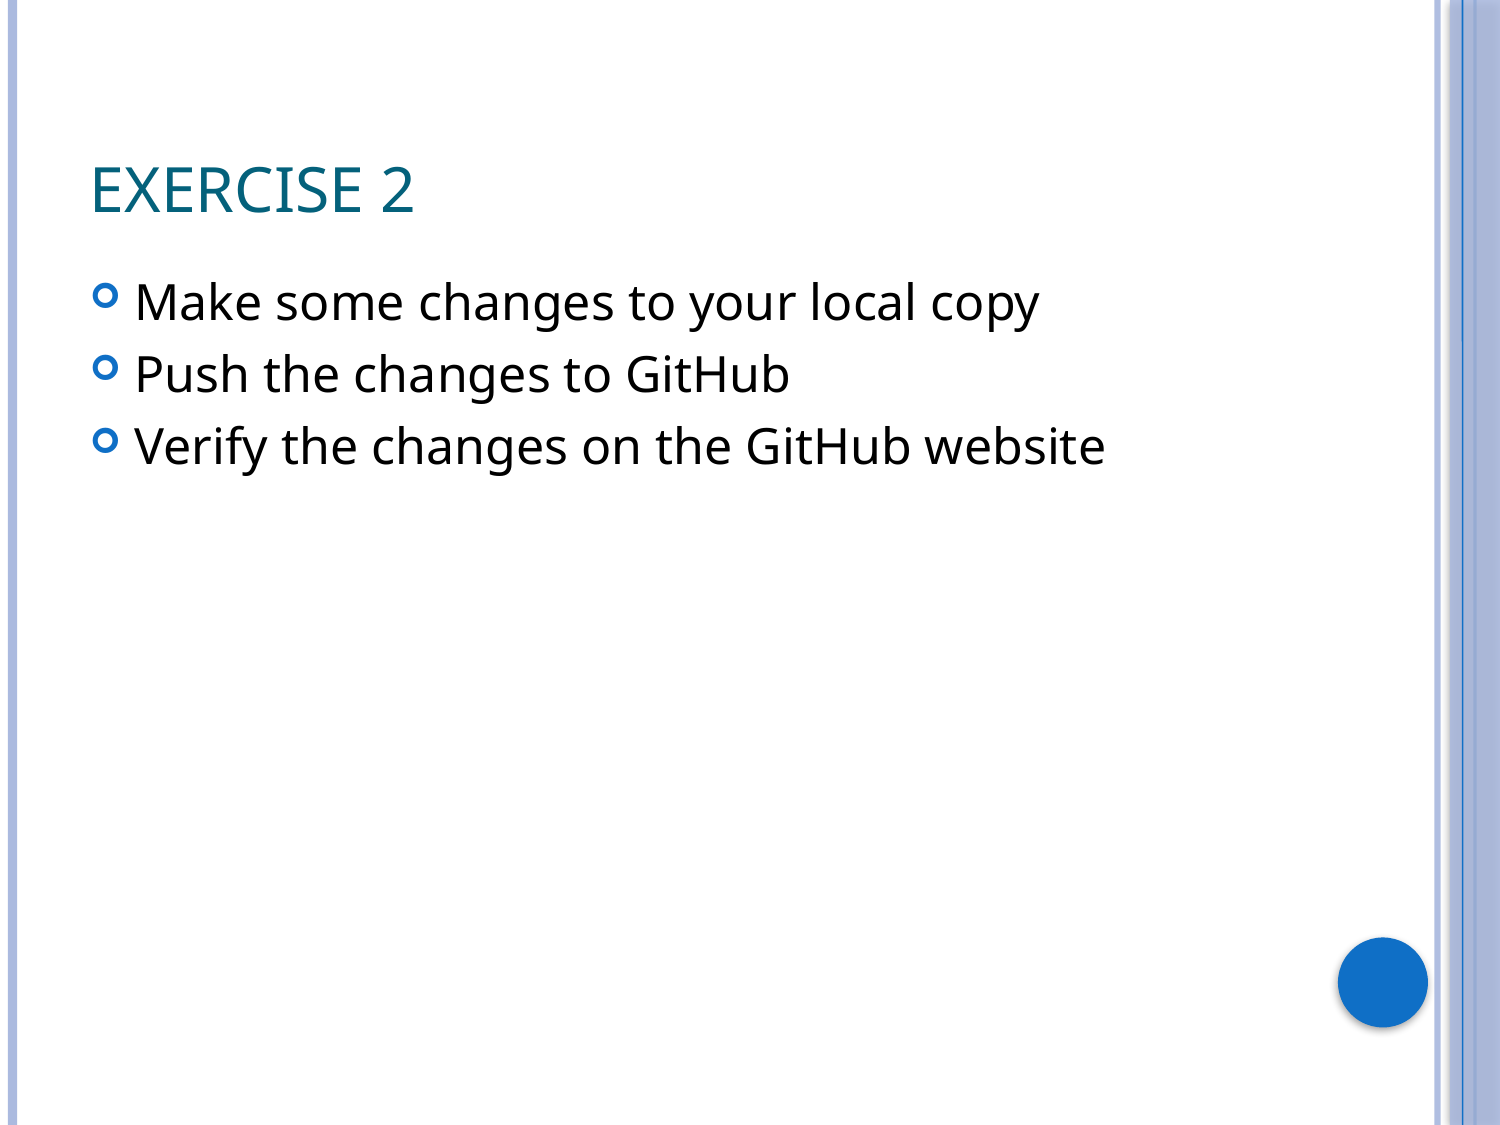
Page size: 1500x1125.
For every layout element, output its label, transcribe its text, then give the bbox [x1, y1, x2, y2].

title Exercise 2 [75, 45, 1300, 233]
list Make some changes to your local copy Push the changes to GitHub Verify the changes on the GitHub website [75, 262, 1300, 1062]
